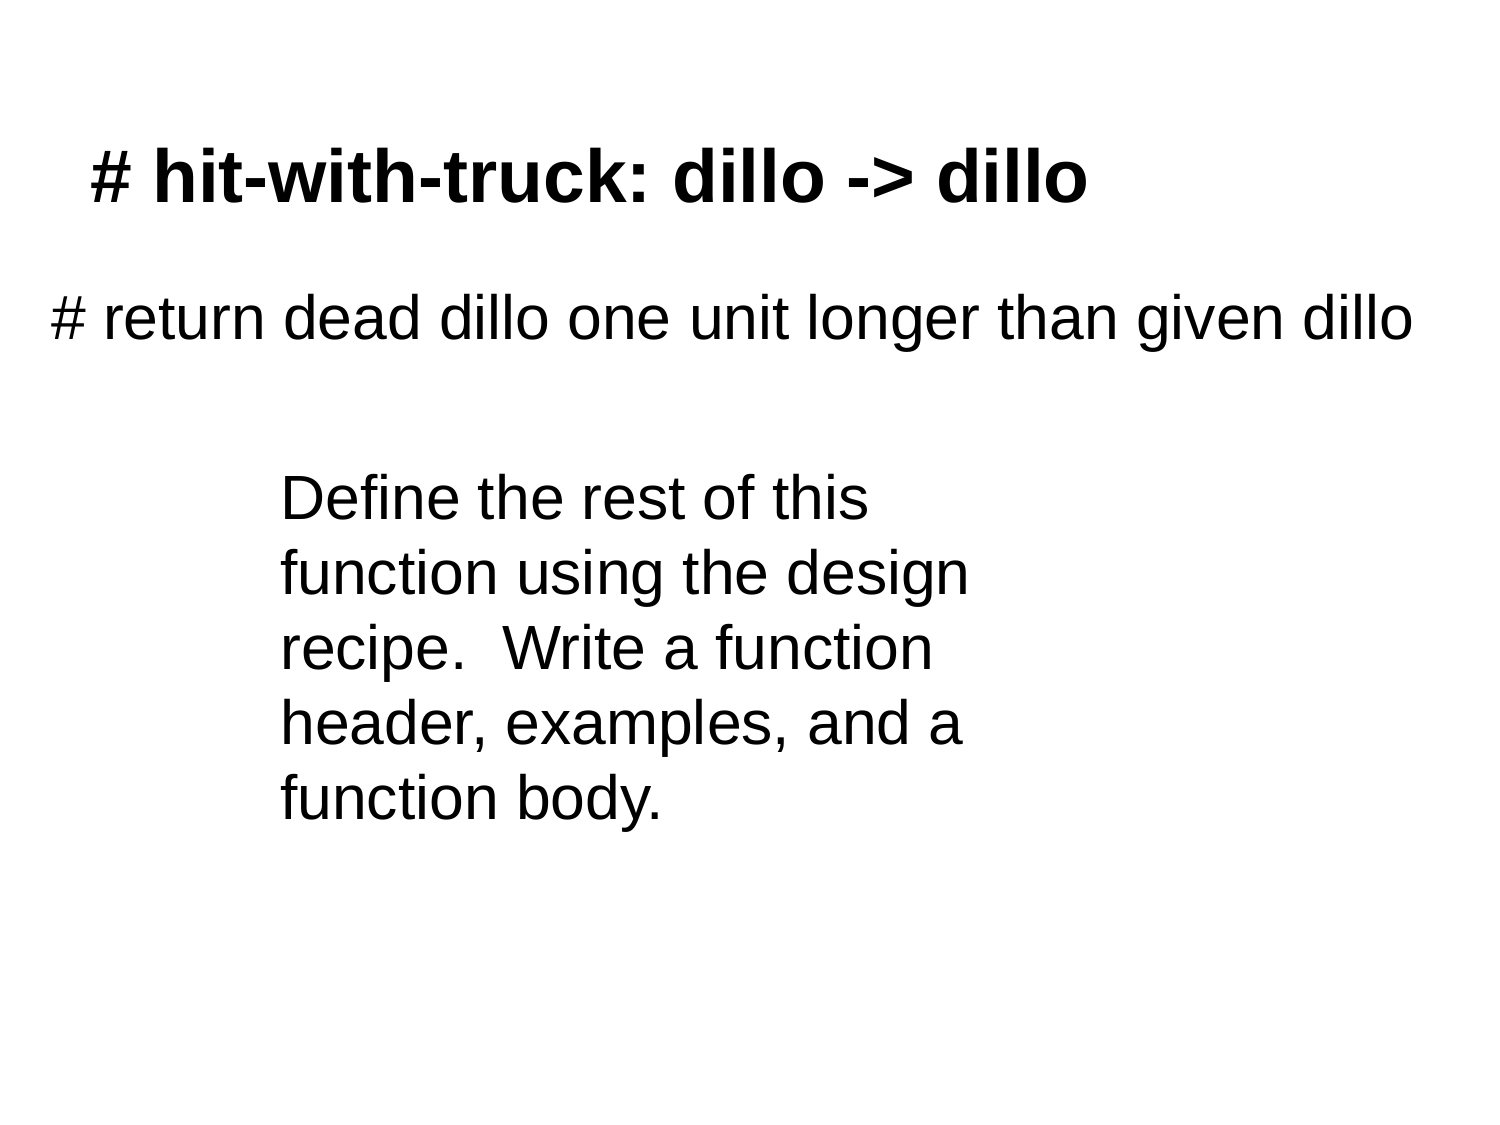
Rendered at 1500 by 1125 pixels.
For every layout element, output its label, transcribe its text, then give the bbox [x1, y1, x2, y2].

title # hit-with-truck: dillo -> dillo [75, 45, 1425, 233]
list # return dead dillo one unit longer than given dillo [18, 262, 1474, 1078]
text_box Define the rest of this function using the design recipe. Write a function header, examples, and a function body. [265, 442, 1086, 1007]
